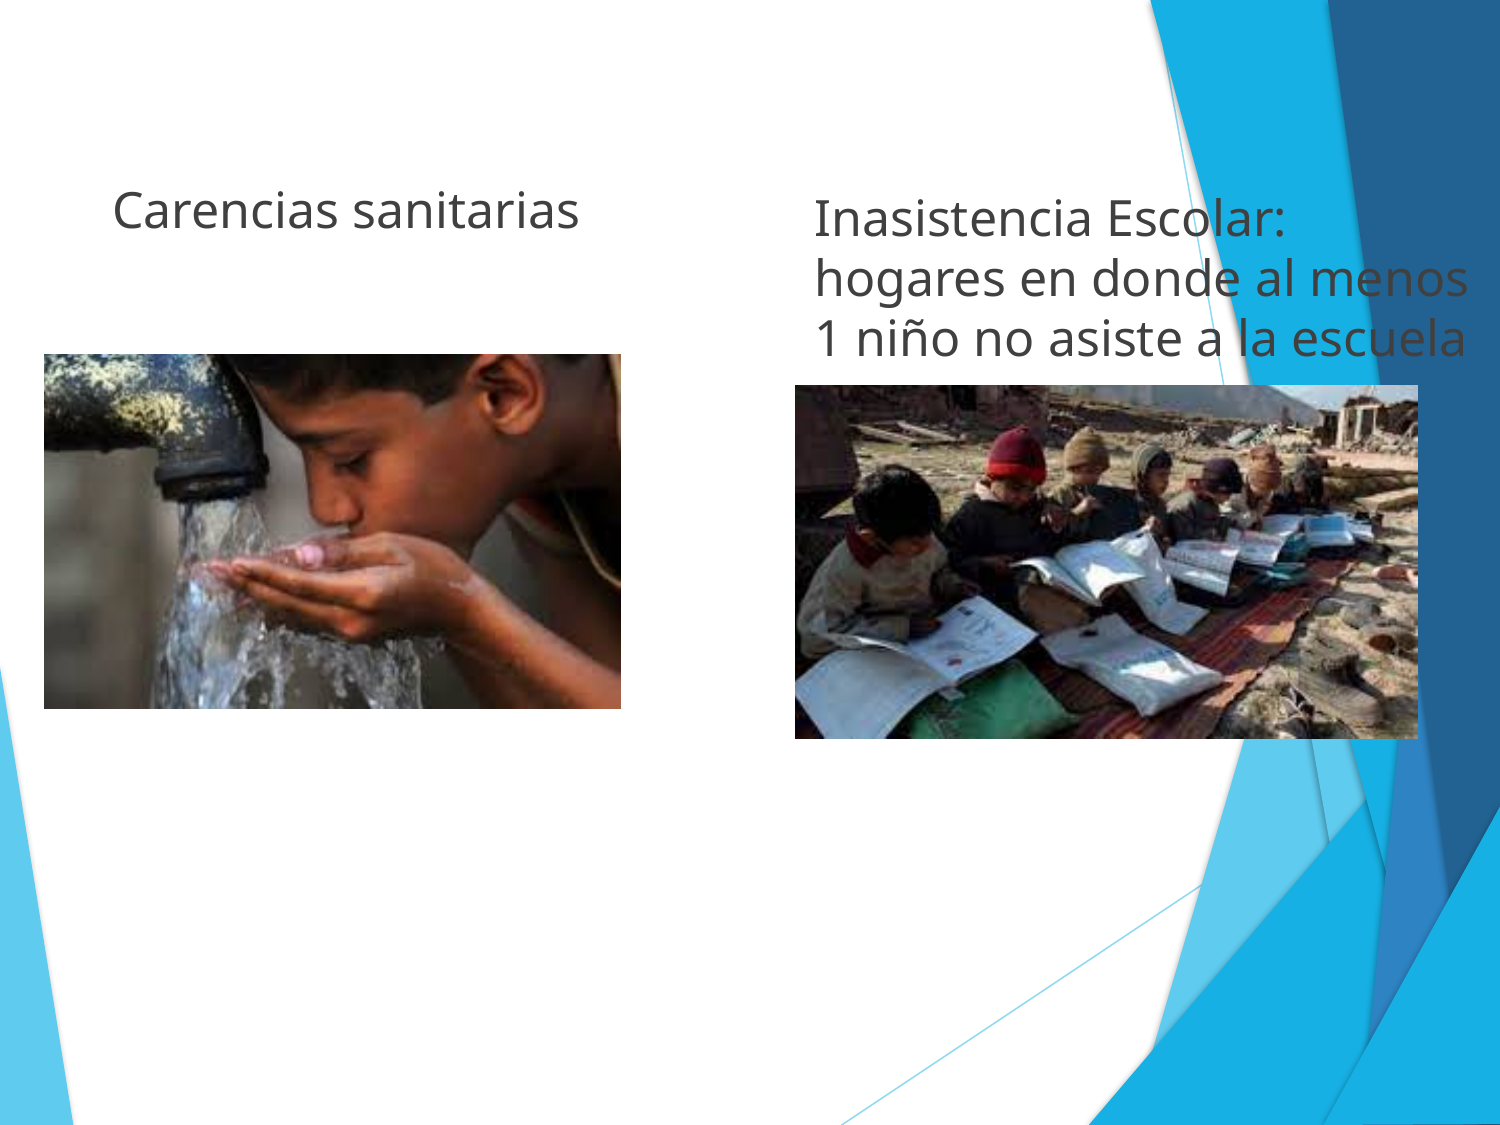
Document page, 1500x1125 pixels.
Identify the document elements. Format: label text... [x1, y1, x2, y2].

list Carencias sanitarias [60, 140, 723, 246]
list Inasistencia Escolar: hogares en donde al menos 1 niño no asiste a la escuela [761, 54, 1500, 374]
picture [795, 385, 1418, 739]
picture [43, 354, 621, 709]
